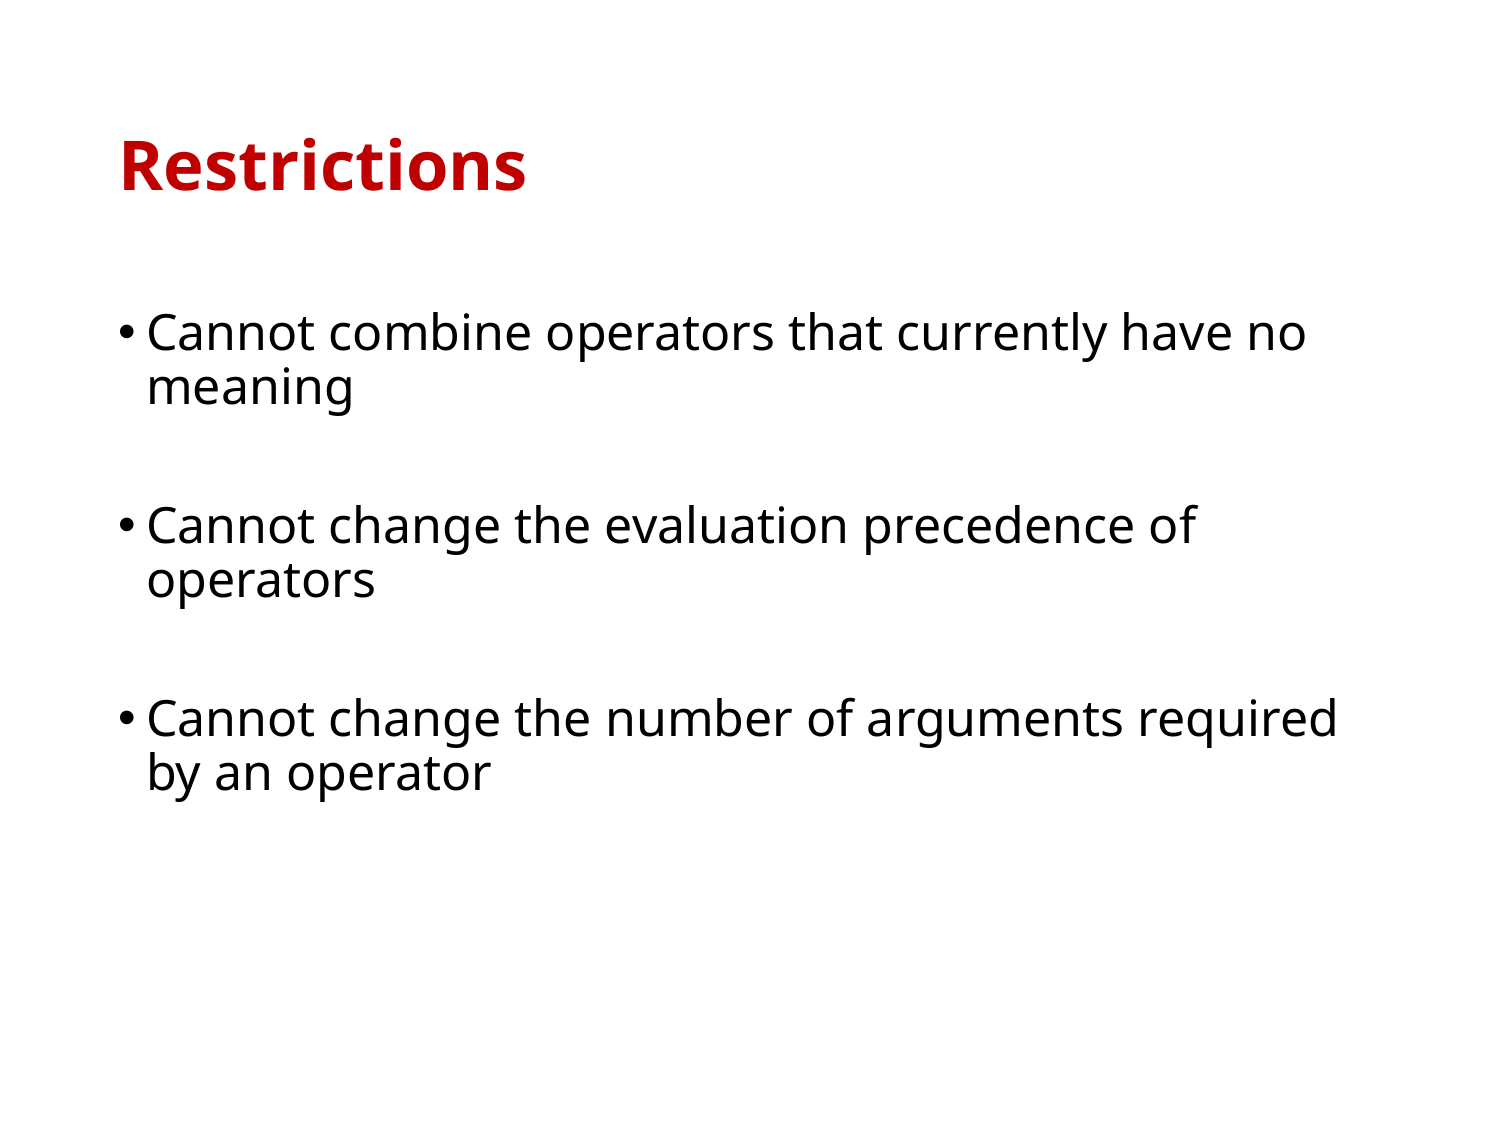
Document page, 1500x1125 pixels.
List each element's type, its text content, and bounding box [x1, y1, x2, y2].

list Cannot combine operators that currently have no meaning Cannot change the evaluation precedence of operators Cannot change the number of arguments required by an operator [103, 299, 1397, 1014]
title Restrictions [103, 59, 1397, 278]
